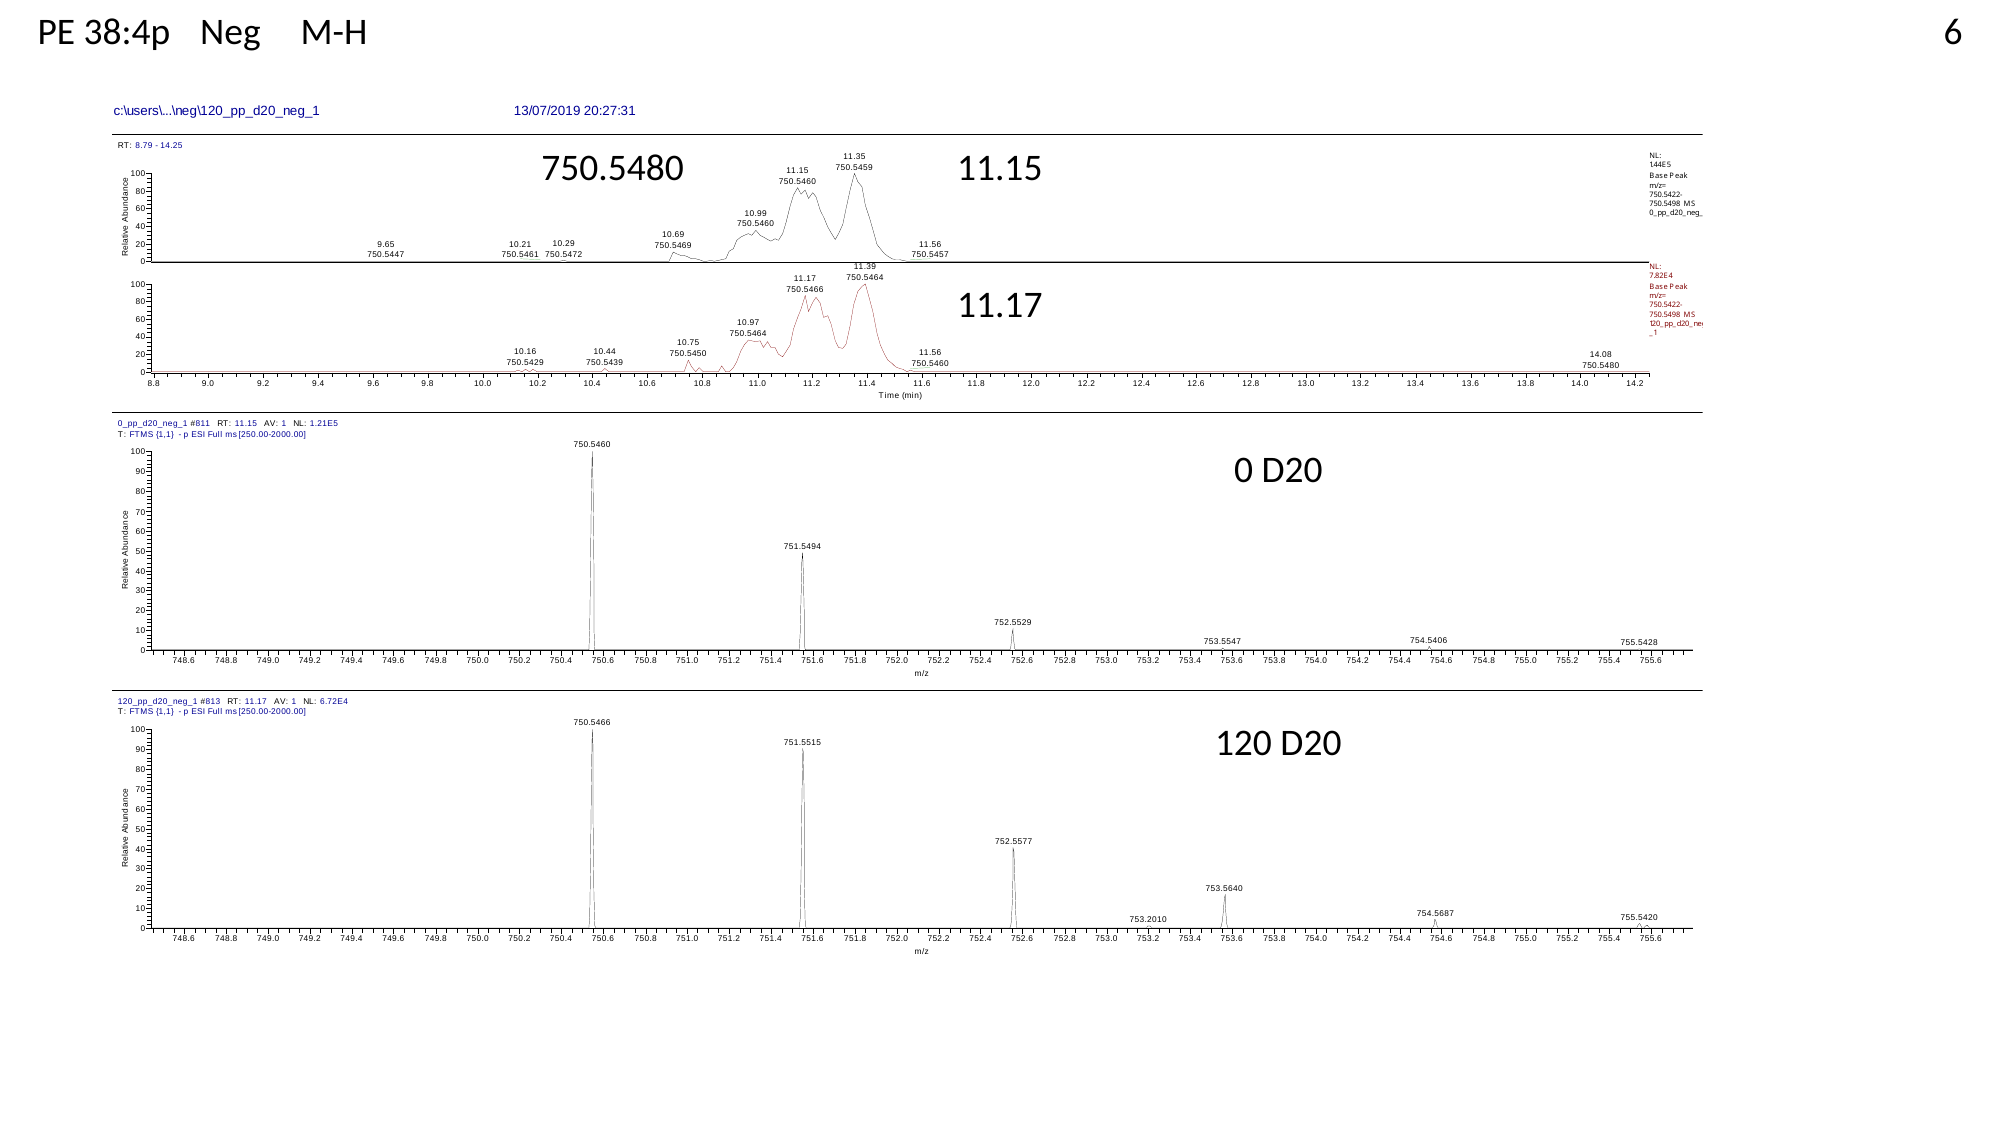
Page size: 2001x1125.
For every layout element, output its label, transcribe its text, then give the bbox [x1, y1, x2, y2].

text_box Neg [185, 0, 276, 60]
text_box 6 [1928, 0, 1978, 60]
text_box PE 38:4p [22, 0, 186, 105]
text_box M-H [285, 0, 383, 60]
picture [112, 102, 1703, 989]
